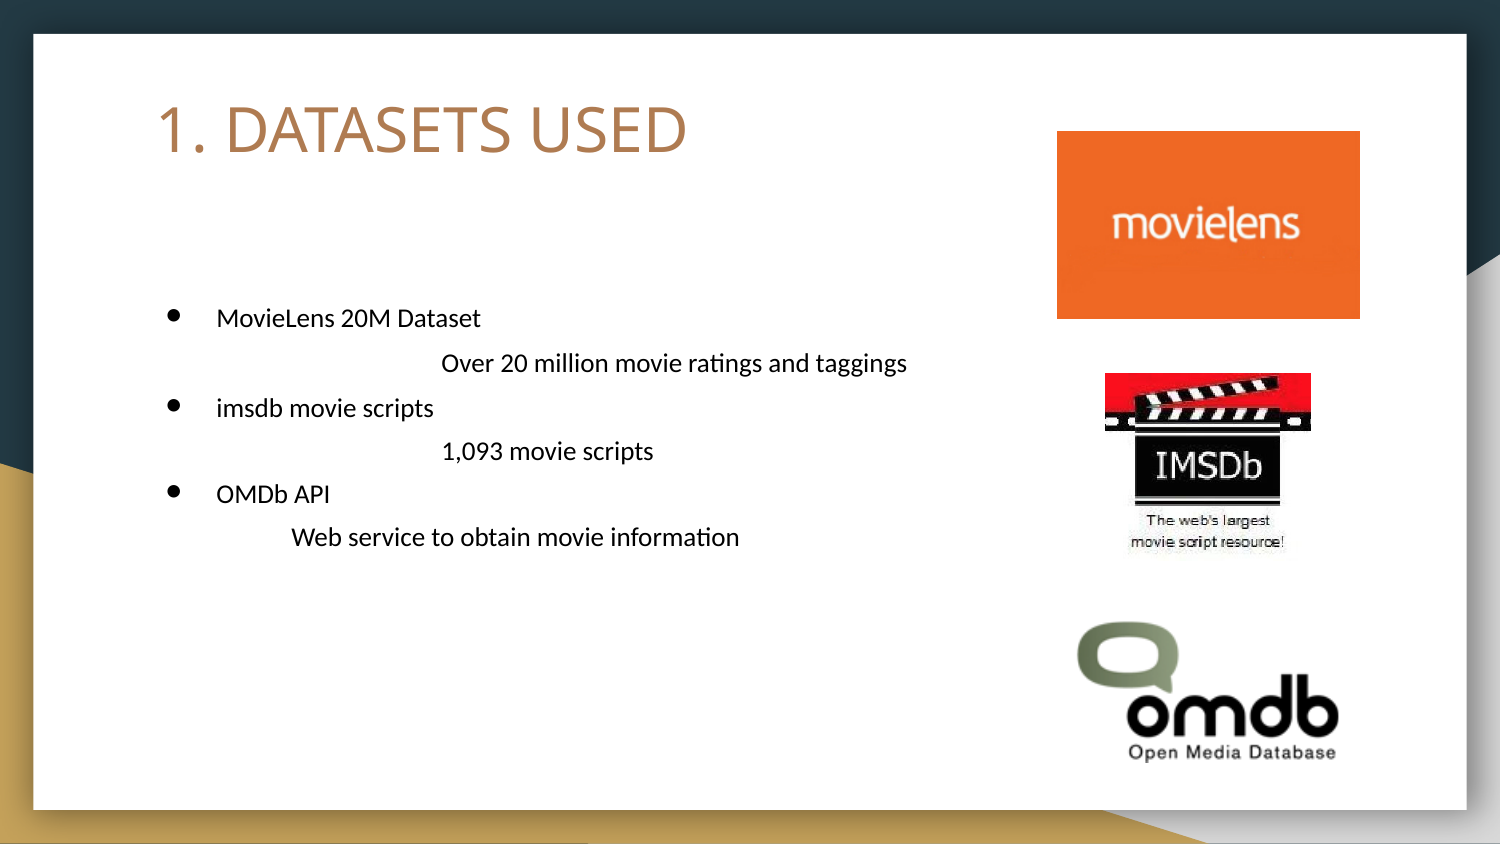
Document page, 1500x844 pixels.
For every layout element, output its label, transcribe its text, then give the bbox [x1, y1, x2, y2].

title DATASETS USED [134, 74, 1366, 232]
picture [1105, 373, 1311, 561]
list MovieLens 20M Dataset Over 20 million movie ratings and taggings imsdb movie scripts 1,093 movie scripts OMDb API Web service to obtain movie information [126, 240, 1358, 643]
picture [1056, 130, 1360, 319]
picture [1068, 615, 1348, 763]
